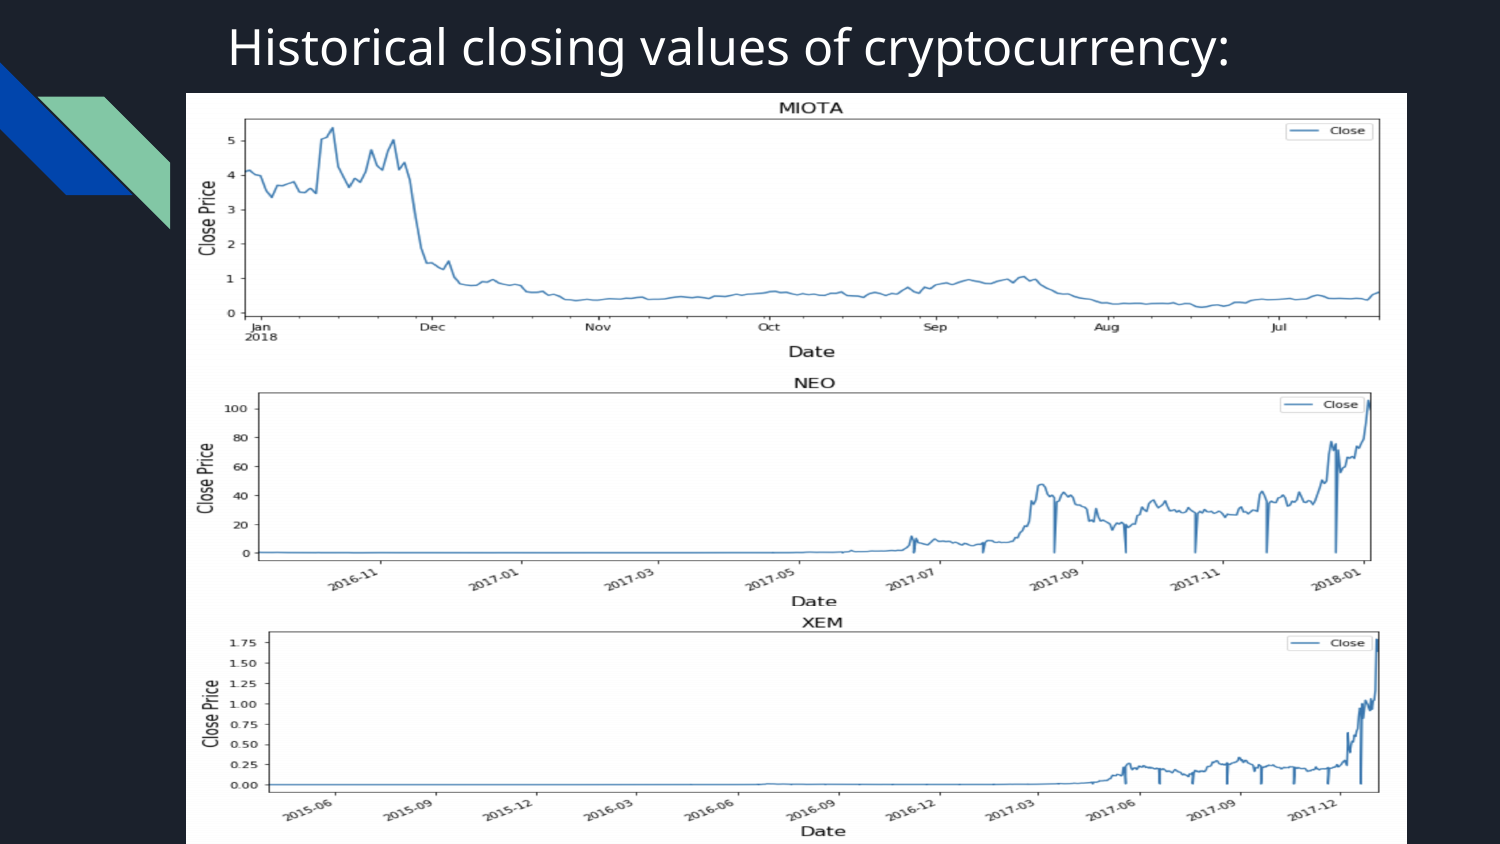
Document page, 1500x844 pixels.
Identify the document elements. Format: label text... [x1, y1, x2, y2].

picture [185, 93, 1407, 844]
title Historical closing values of cryptocurrency: [212, 0, 1368, 91]
